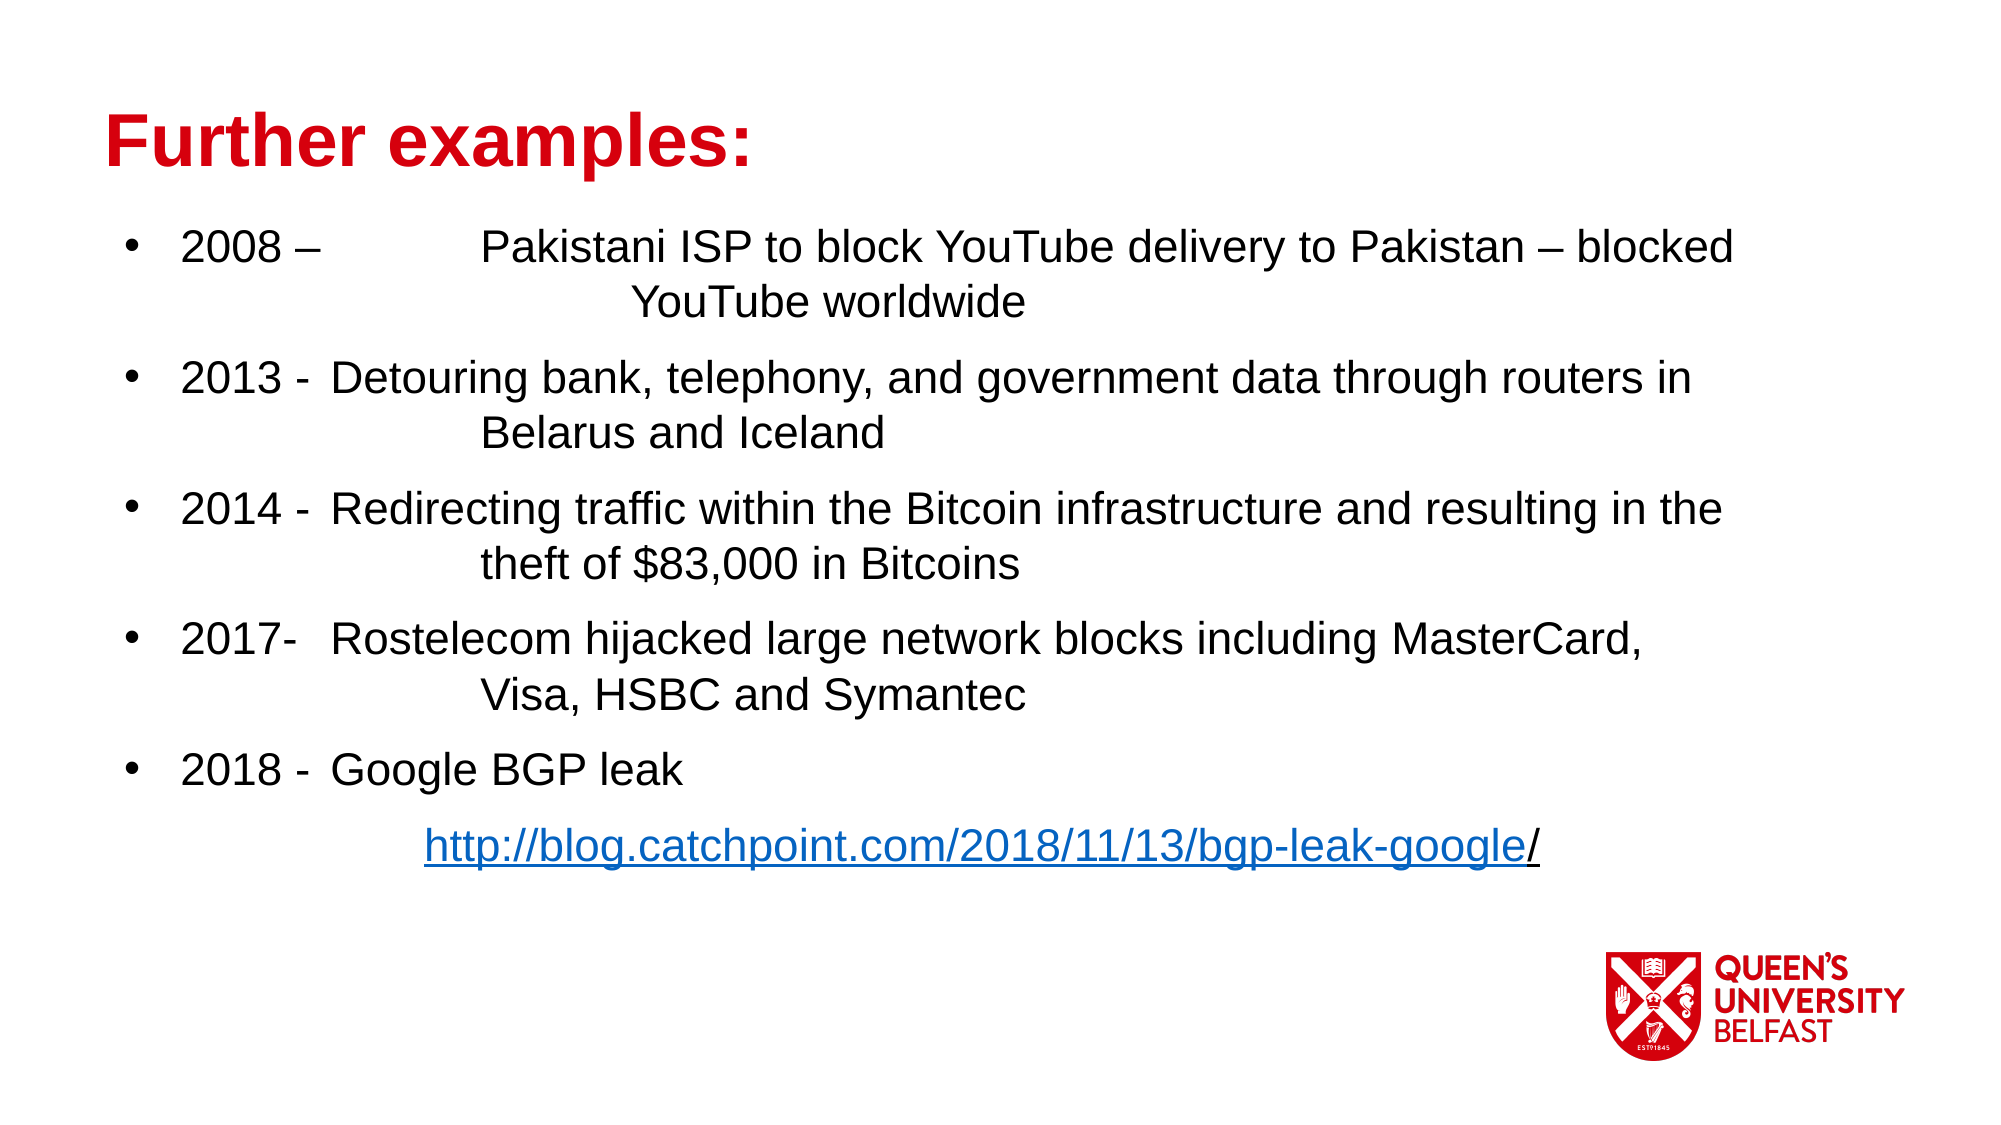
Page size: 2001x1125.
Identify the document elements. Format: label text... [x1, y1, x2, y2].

picture [1605, 948, 1906, 1065]
list Further examples: [90, 94, 1892, 282]
list 2008 – Pakistani ISP to block YouTube delivery to Pakistan – blocked YouTube worldwide 2013 - Detouring bank, telephony, and government data through routers in Belarus and Iceland 2014 - Redirecting traffic within the Bitcoin infrastructure and resulting in the theft of $83,000 in Bitcoins 2017- Rostelecom hijacked large network blocks including MasterCard, Visa, HSBC and Symantec 2018 - Google BGP leak http://blog.catchpoint.com/2018/11/13/bgp-leak-google/ [109, 209, 1840, 1063]
